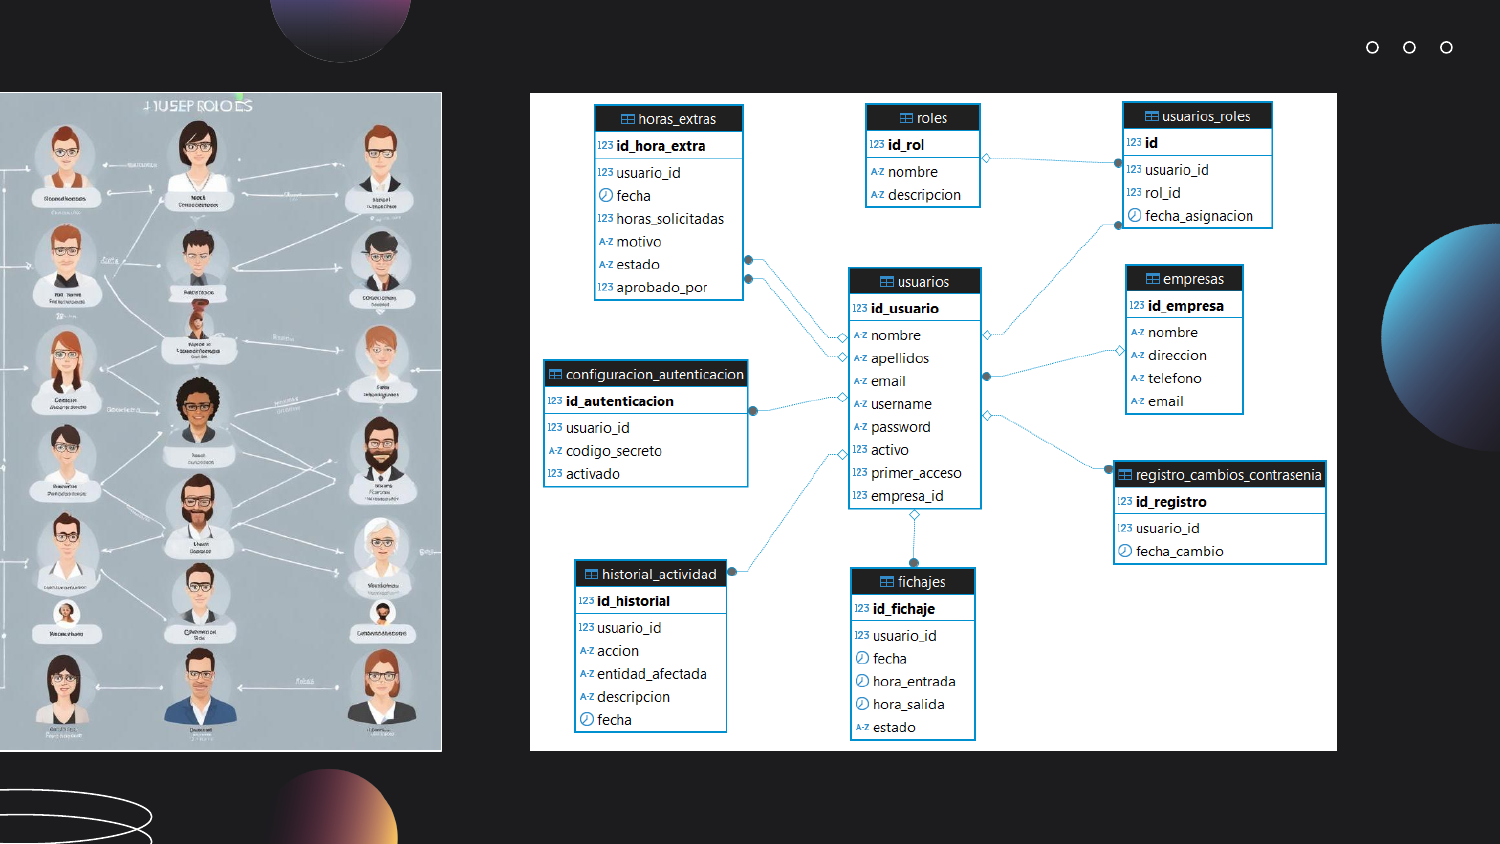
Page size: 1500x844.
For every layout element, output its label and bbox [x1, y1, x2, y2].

picture [530, 93, 1500, 751]
picture [233, 752, 414, 844]
picture [0, 92, 442, 751]
picture [250, 0, 431, 91]
